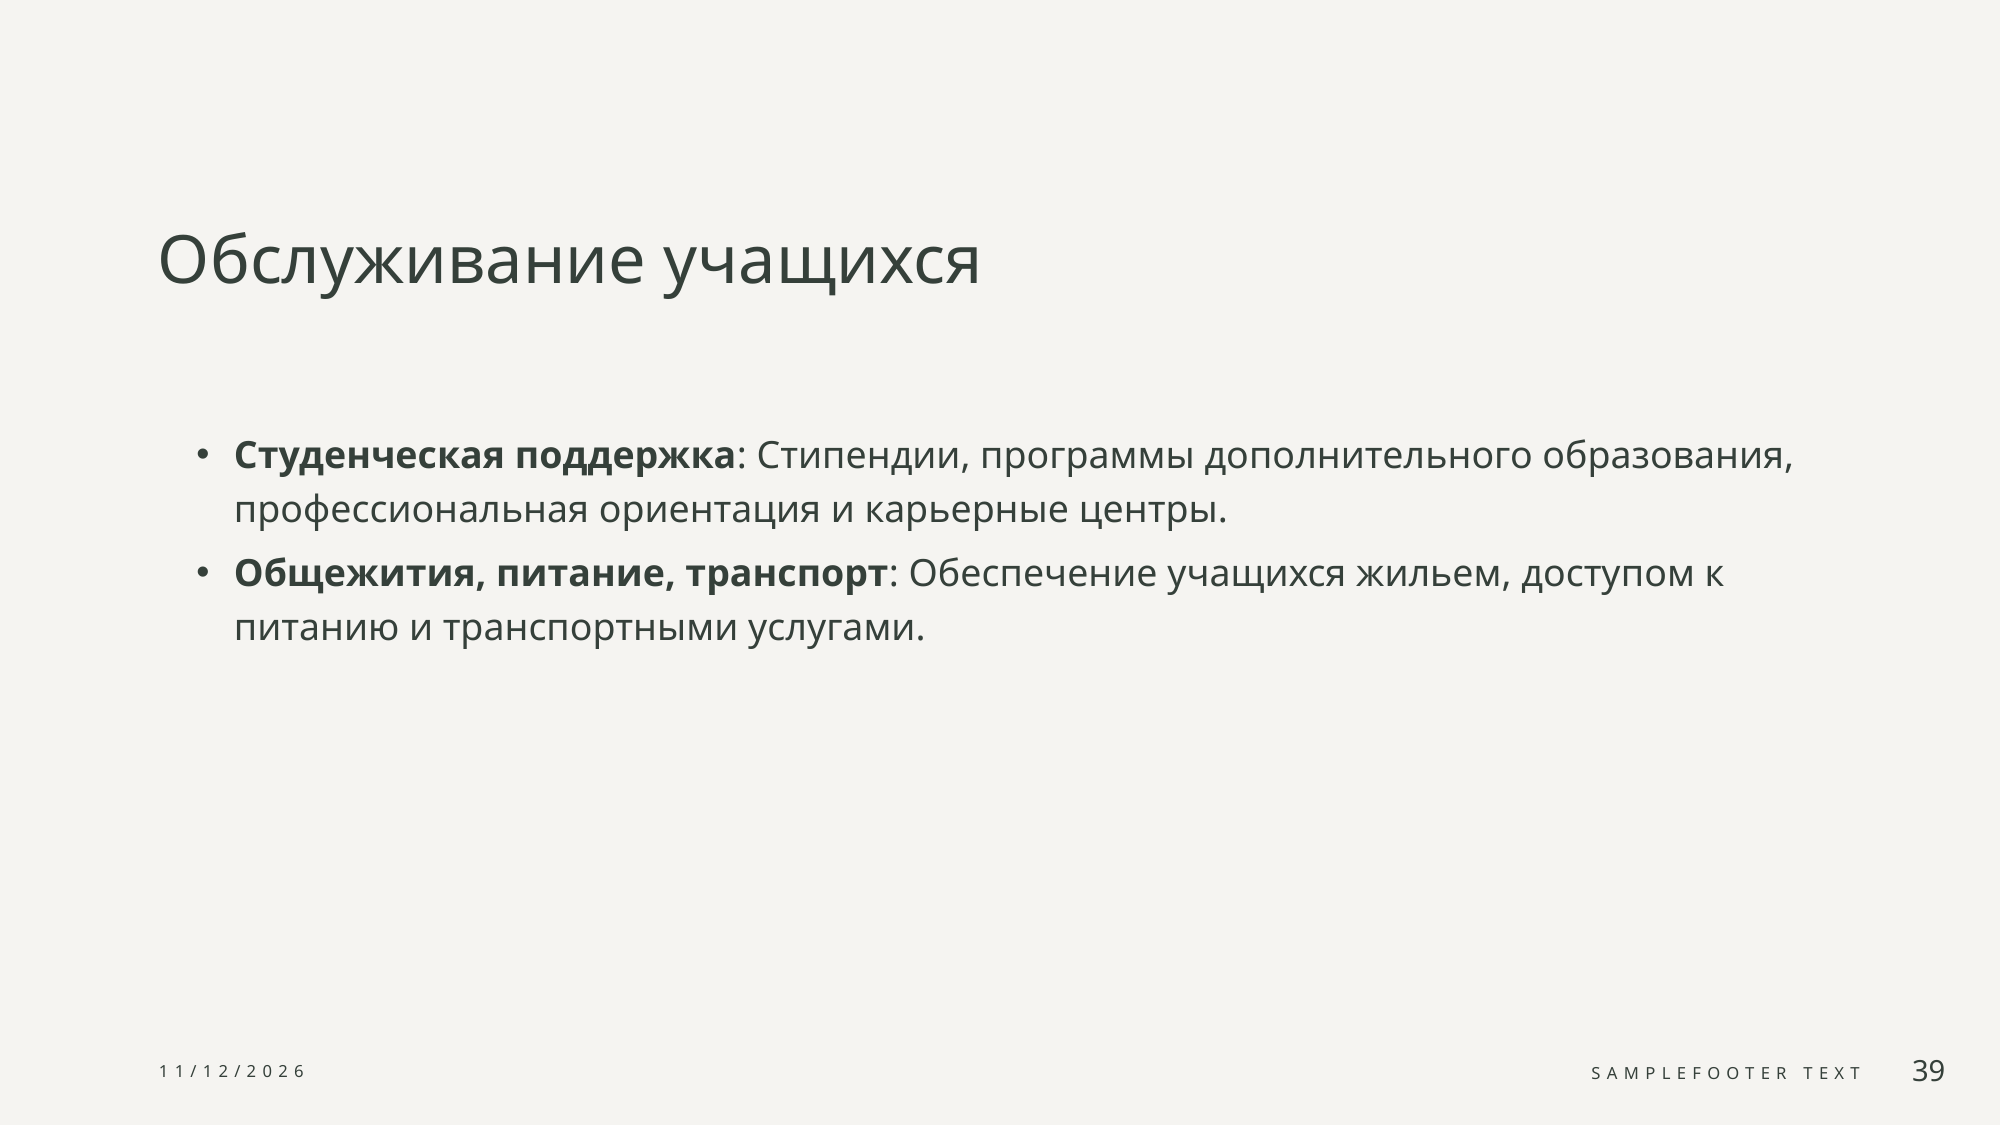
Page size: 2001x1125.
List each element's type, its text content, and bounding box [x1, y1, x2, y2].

list Студенческая поддержка: Стипендии, программы дополнительного образования, профессиональная ориентация и карьерные центры. Общежития, питание, транспорт: Обеспечение учащихся жильем, доступом к питанию и транспортными услугами. [143, 353, 1857, 995]
title Обслуживание учащихся [142, 96, 1858, 305]
slide_number 39 [1875, 1042, 1961, 1103]
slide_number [143, 1042, 594, 1103]
footer SampleFooter Text [1170, 1042, 1875, 1103]
